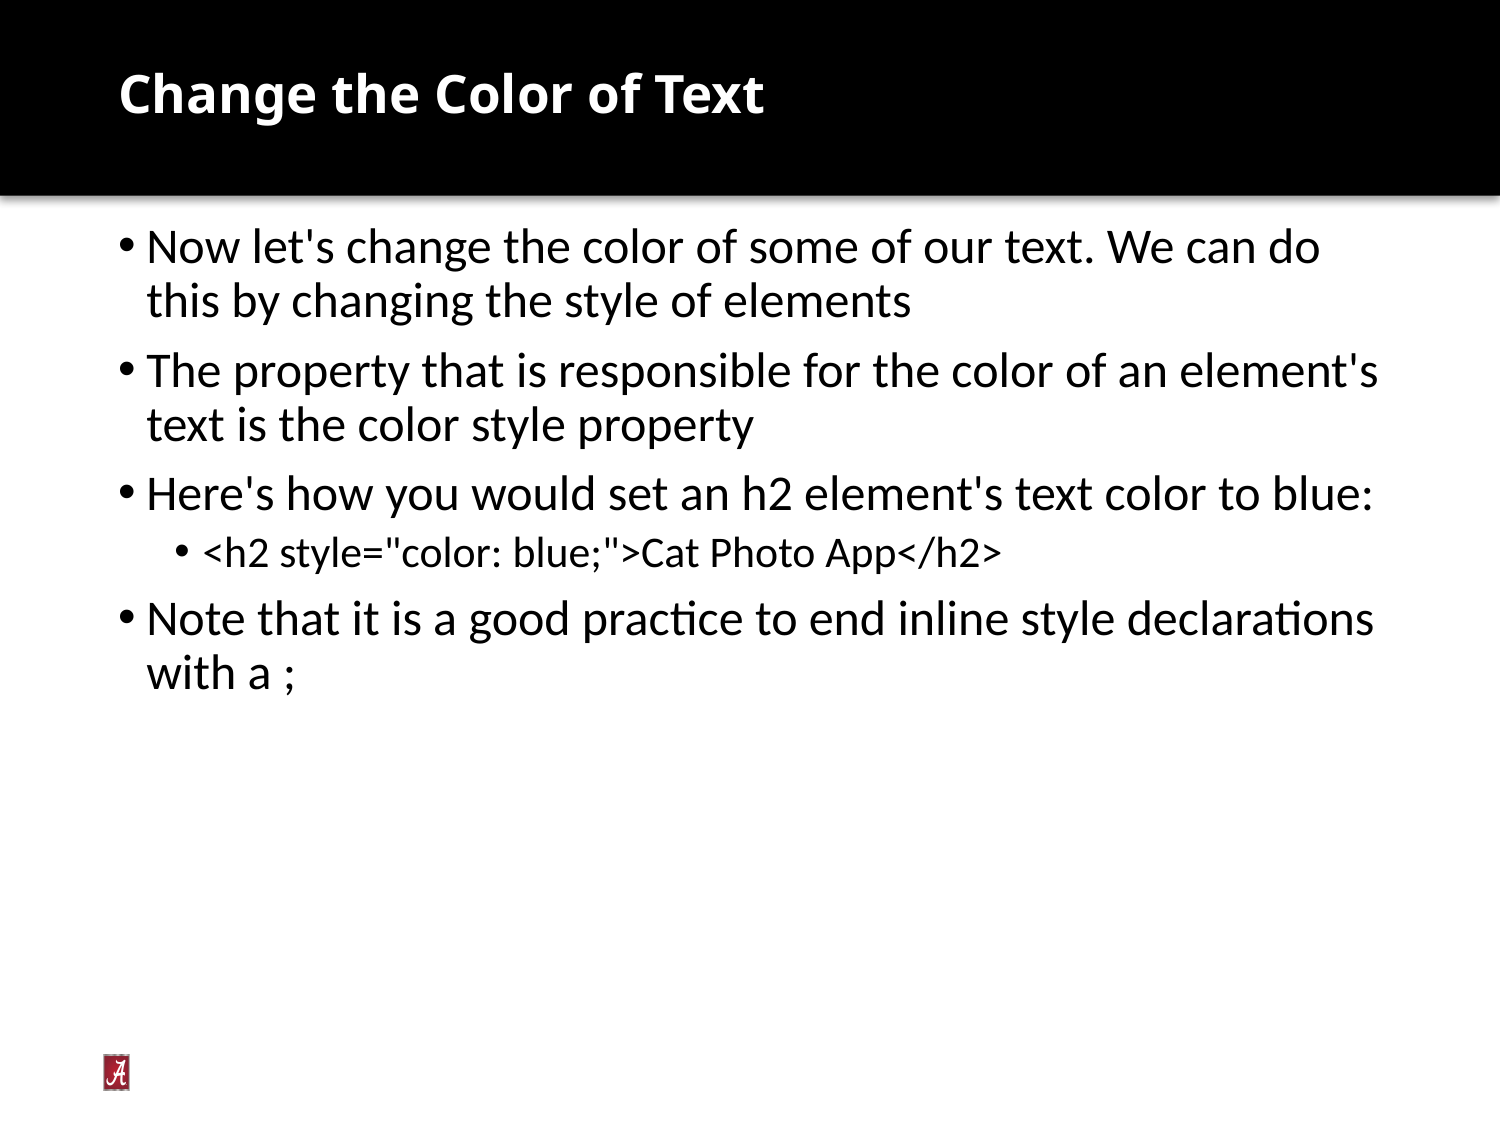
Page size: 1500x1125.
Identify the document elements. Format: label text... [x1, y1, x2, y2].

title Change the Color of Text [103, 59, 1397, 196]
list Now let's change the color of some of our text. We can do this by changing the style of elements The property that is responsible for the color of an element's text is the color style property Here's how you would set an h2 element's text color to blue: <h2 style="color: blue;">Cat Photo App</h2> Note that it is a good practice to end inline style declarations with a ; [103, 212, 1397, 1014]
